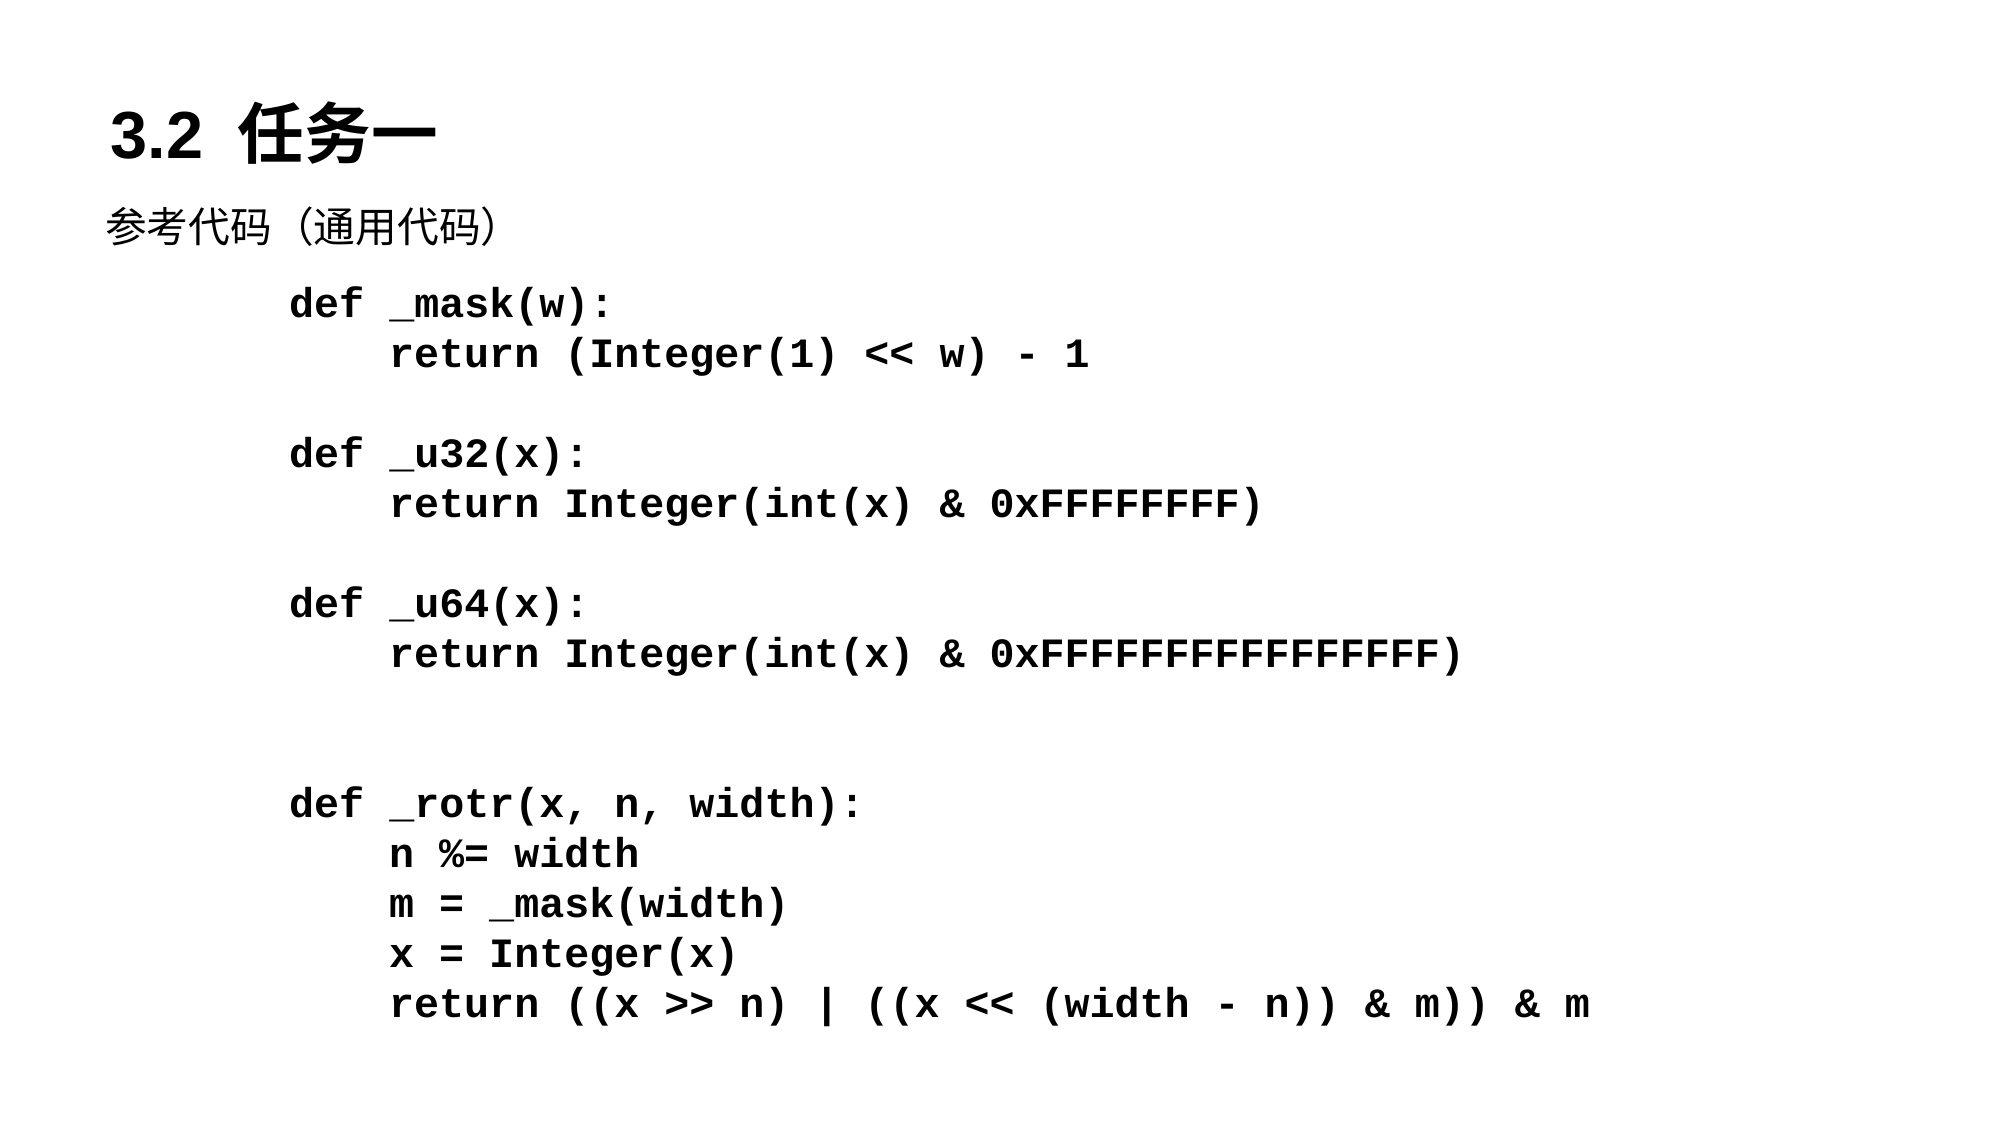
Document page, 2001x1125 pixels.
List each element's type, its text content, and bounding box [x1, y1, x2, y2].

text_box def _mask(w): return (Integer(1) << w) - 1 def _u32(x): return Integer(int(x) & 0xFFFFFFFF) def _u64(x): return Integer(int(x) & 0xFFFFFFFFFFFFFFFF) def _rotr(x, n, width): n %= width m = _mask(width) x = Integer(x) return ((x >> n) | ((x << (width - n)) & m)) & m [274, 268, 1622, 1034]
text_box 3.2 任务一 [96, 84, 453, 168]
text_box 参考代码（通用代码） [90, 168, 1883, 259]
